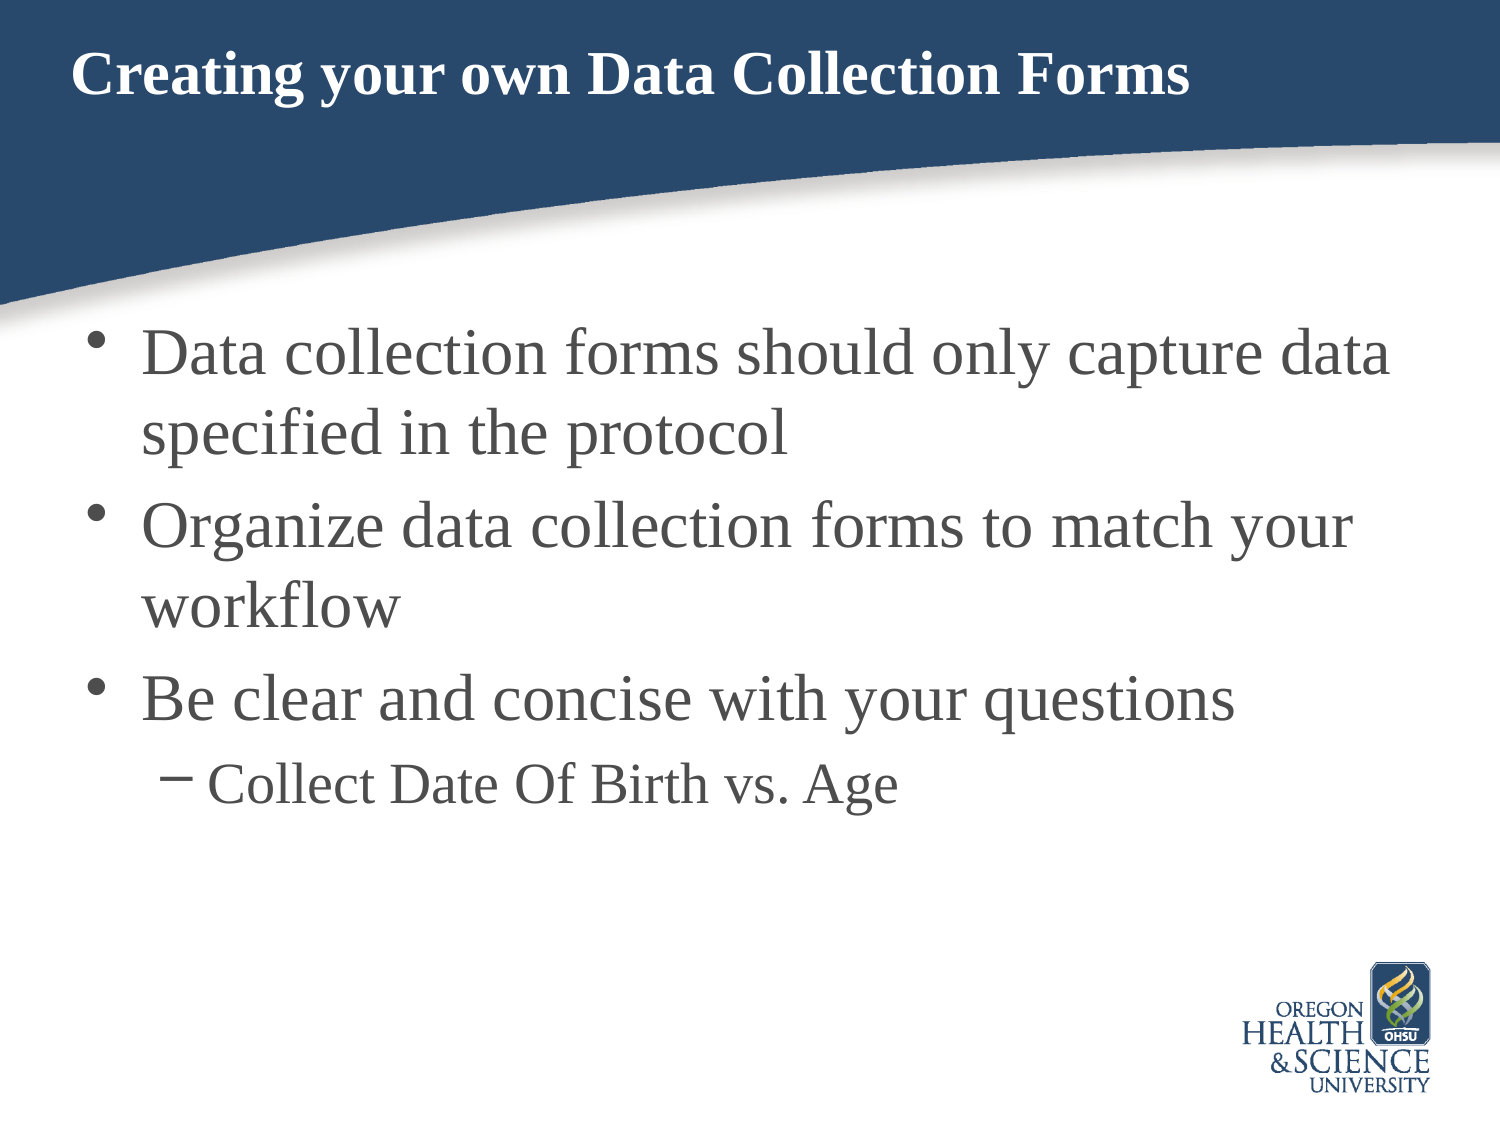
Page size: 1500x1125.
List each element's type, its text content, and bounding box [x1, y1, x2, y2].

title Creating your own Data Collection Forms [70, 24, 1422, 126]
picture [0, 0, 1500, 1125]
list Data collection forms should only capture data specified in the protocol Organize data collection forms to match your workflow Be clear and concise with your questions Collect Date Of Birth vs. Age [70, 299, 1421, 1006]
